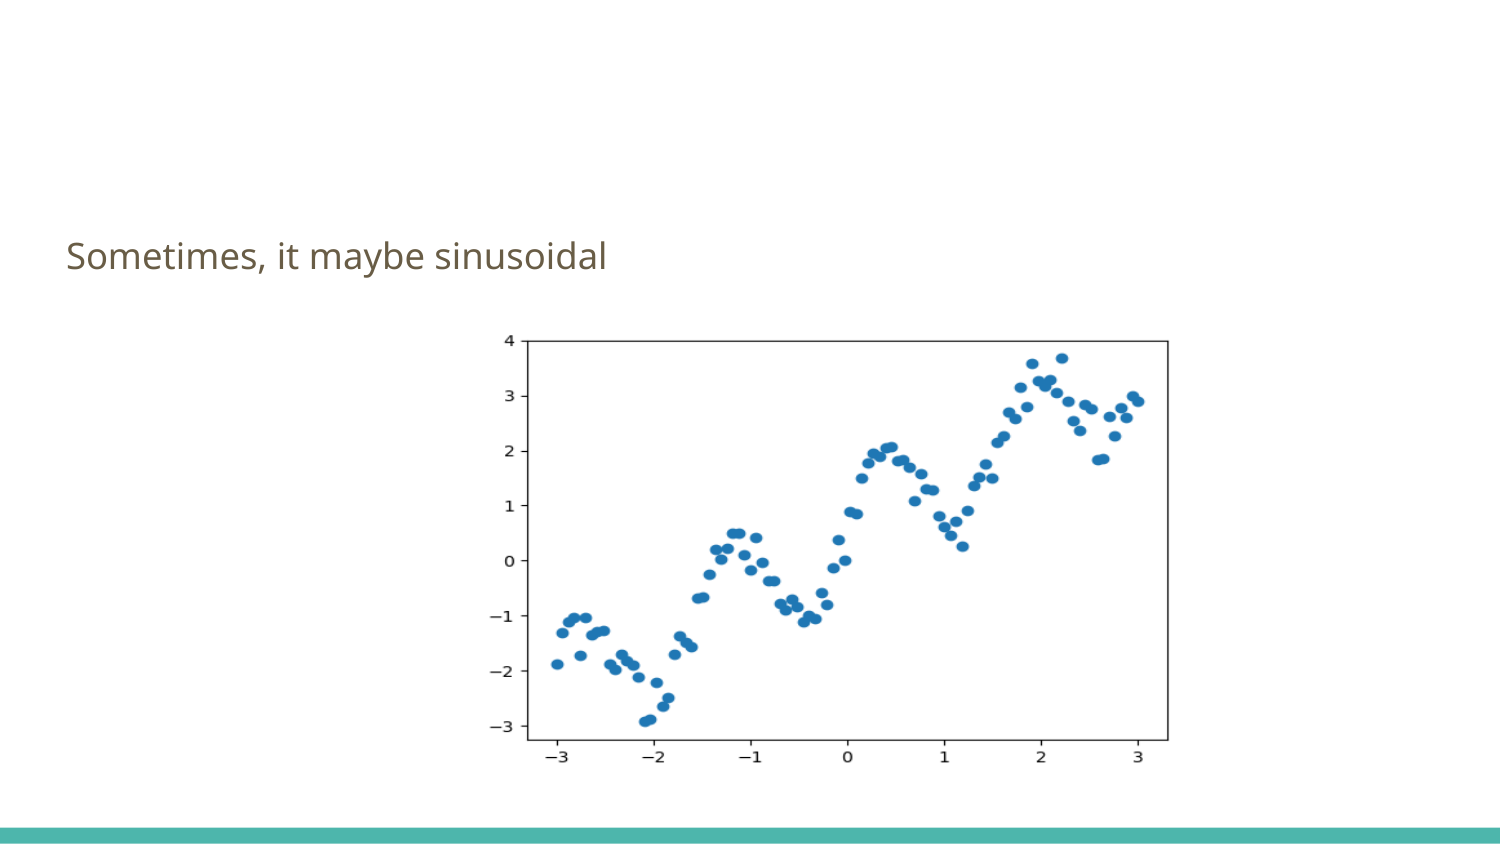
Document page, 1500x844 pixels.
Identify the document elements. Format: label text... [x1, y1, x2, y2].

picture [424, 278, 1251, 798]
list Sometimes, it maybe sinusoidal [51, 207, 1449, 750]
